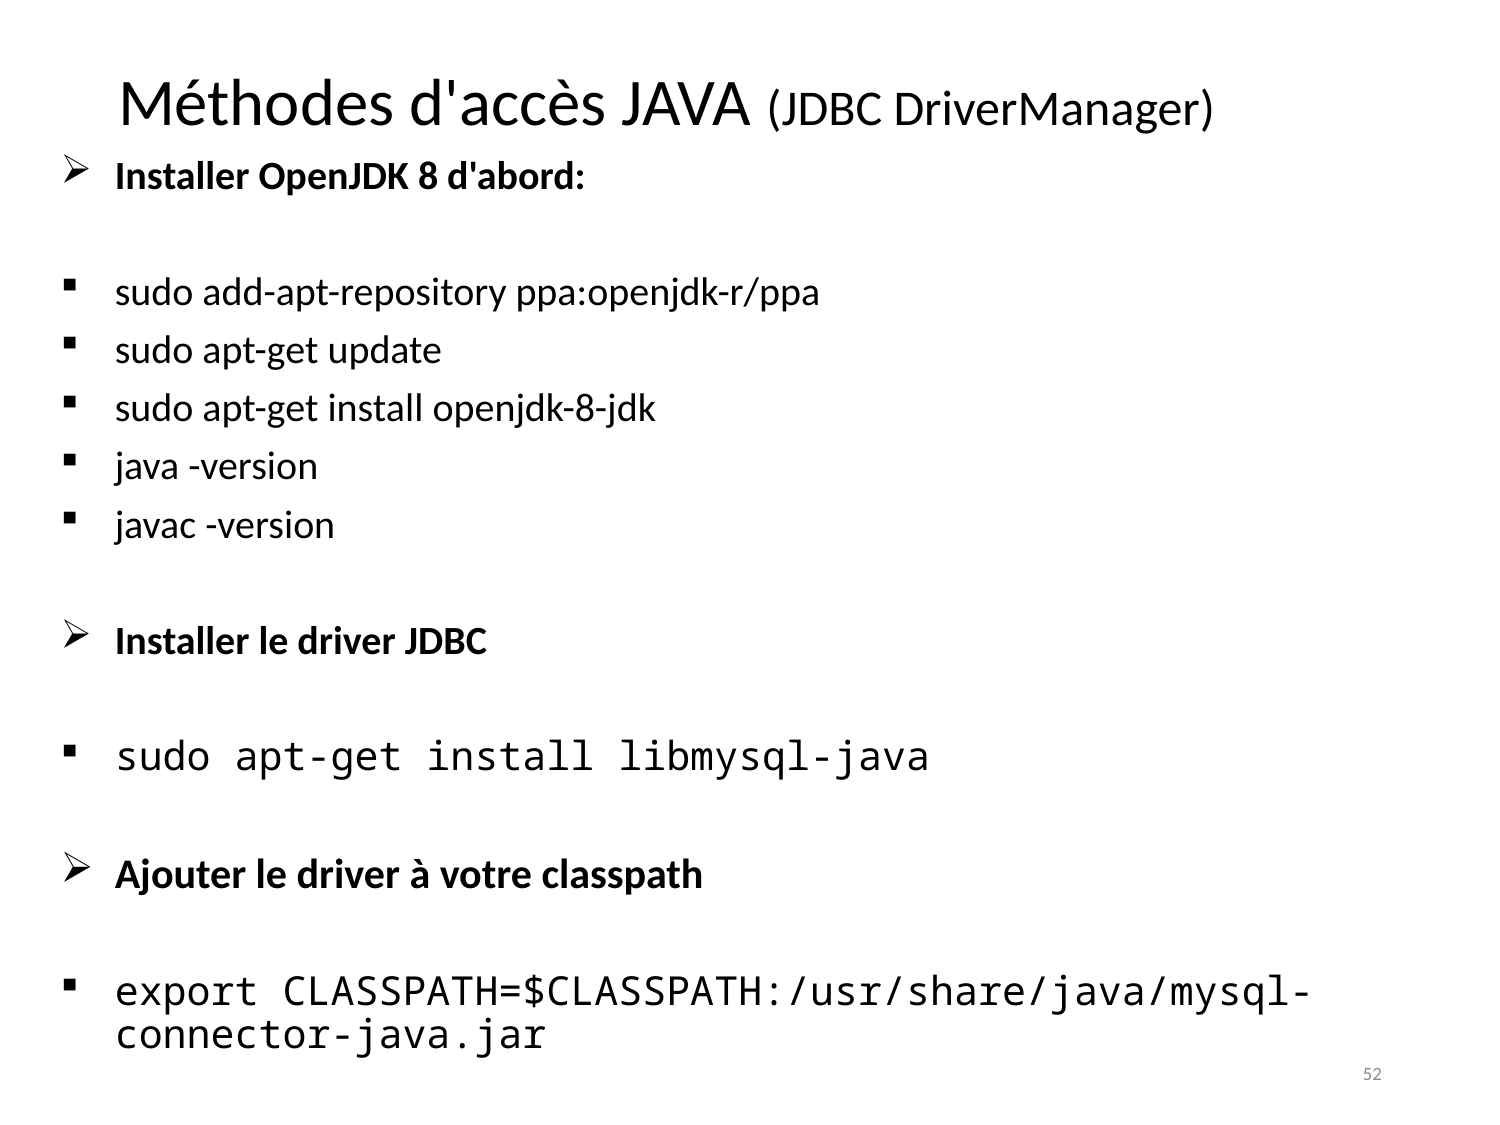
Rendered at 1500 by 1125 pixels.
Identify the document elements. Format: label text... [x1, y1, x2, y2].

title Méthodes d'accès JAVA (JDBC DriverManager) [103, 59, 1397, 147]
slide_number 52 [1059, 1042, 1397, 1103]
list Installer OpenJDK 8 d'abord: sudo add-apt-repository ppa:openjdk-r/ppa sudo apt-get update sudo apt-get install openjdk-8-jdk java -version javac -version Installer le driver JDBC sudo apt-get install libmysql-java Ajouter le driver à votre classpath export CLASSPATH=$CLASSPATH:/usr/share/java/mysql-connector-java.jar [27, 147, 1500, 1066]
